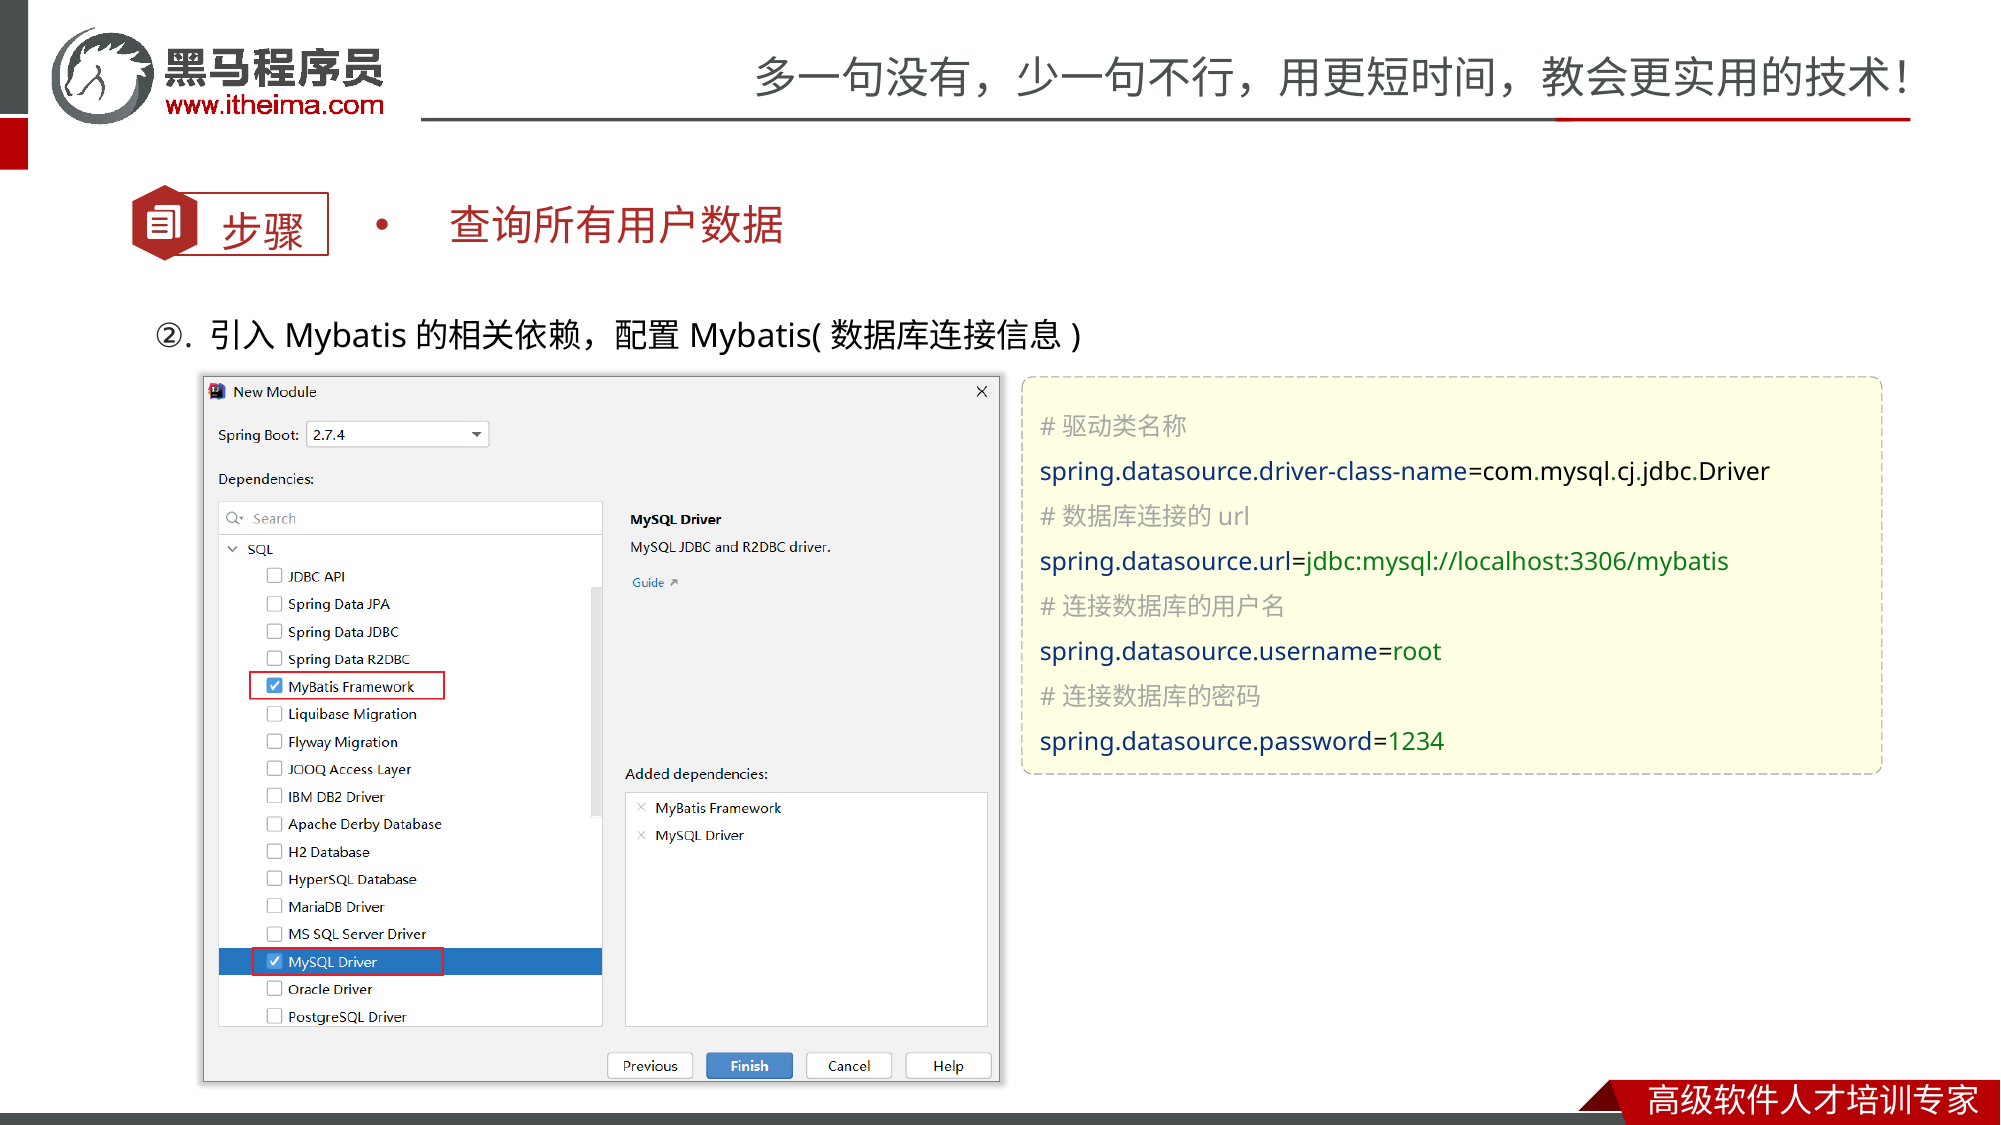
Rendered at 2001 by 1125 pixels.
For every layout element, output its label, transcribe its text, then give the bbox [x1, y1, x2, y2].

picture [50, 26, 384, 125]
picture [147, 205, 181, 239]
picture [203, 376, 1001, 1082]
list 查询所有用户数据 [360, 181, 1872, 267]
list ②. 引入Mybatis的相关依赖，配置Mybatis(数据库连接信息) [139, 286, 1652, 660]
text_box #驱动类名称 spring.datasource.driver-class-name=com.mysql.cj.jdbc.Driver #数据库连接的url spring.datasource.url=jdbc:mysql://localhost:3306/mybatis #连接数据库的用户名 spring.datasource.username=root #连接数据库的密码 spring.datasource.password=1234 [1019, 374, 1884, 777]
